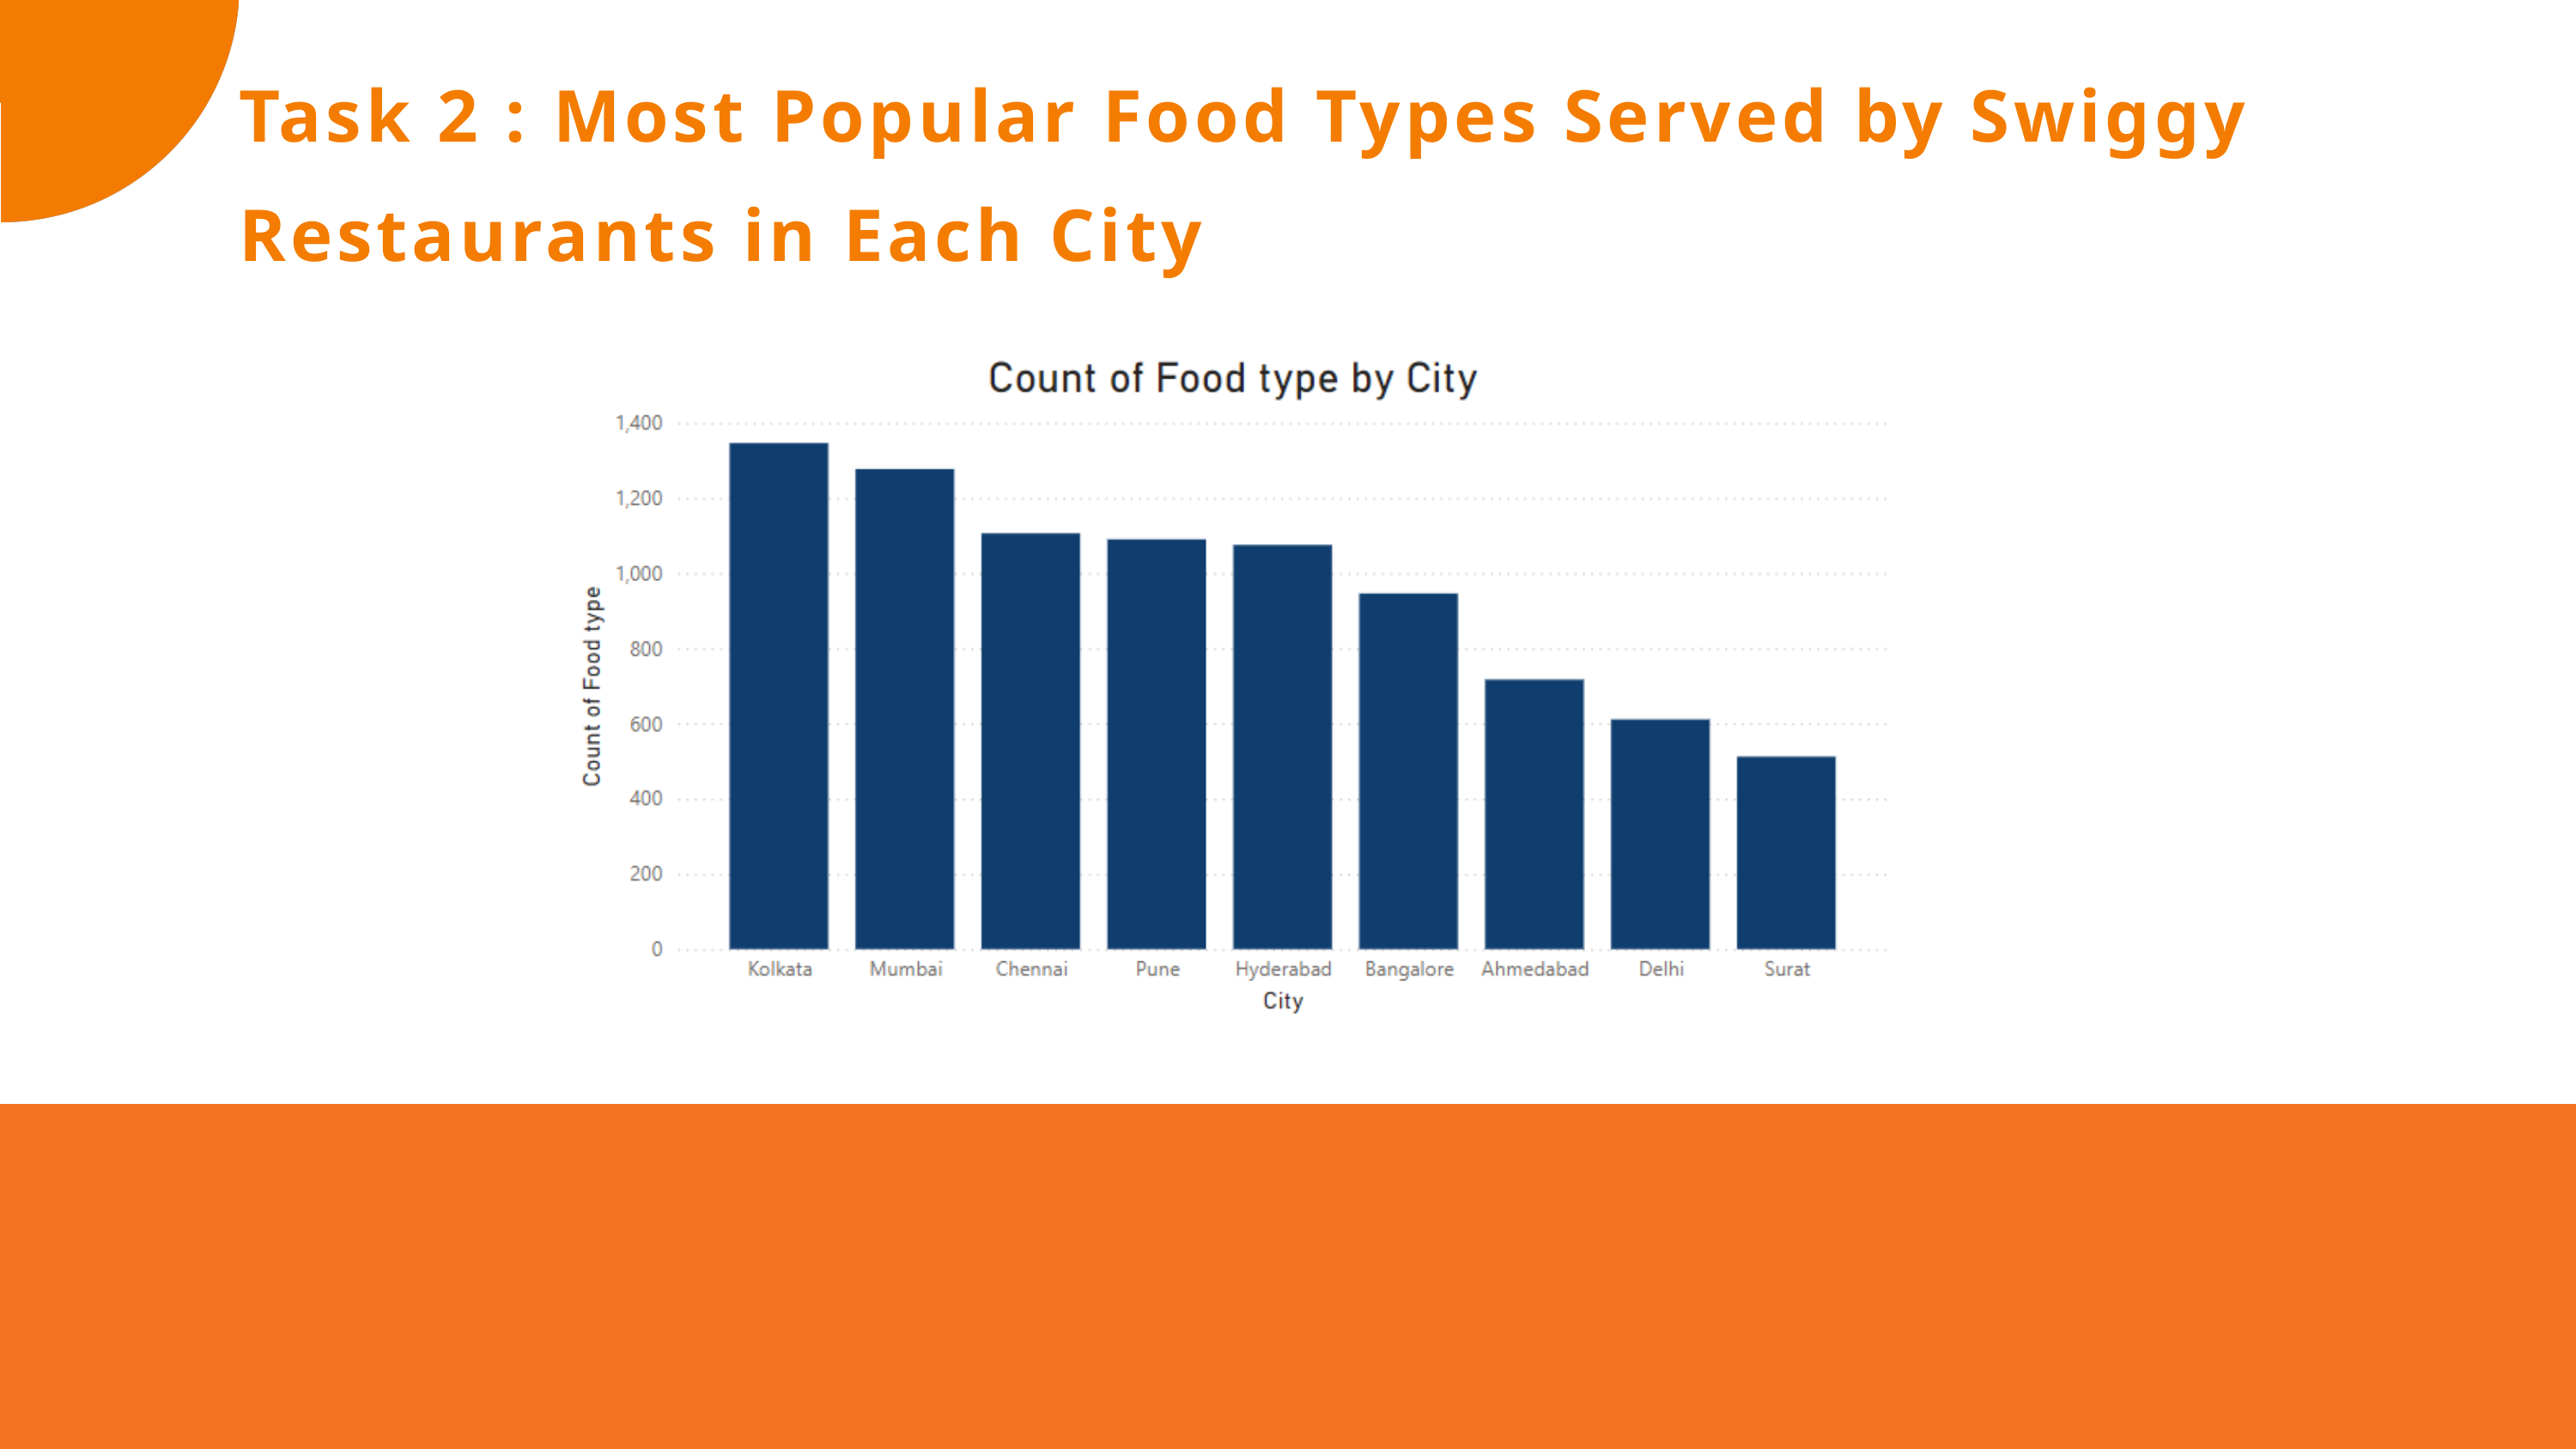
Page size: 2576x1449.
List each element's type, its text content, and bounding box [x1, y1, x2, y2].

picture [579, 360, 1888, 1016]
text_box Task 2 : Most Popular Food Types Served by Swiggy Restaurants in Each City [239, 37, 2576, 276]
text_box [0, 1103, 2576, 1449]
text_box [0, 0, 240, 222]
